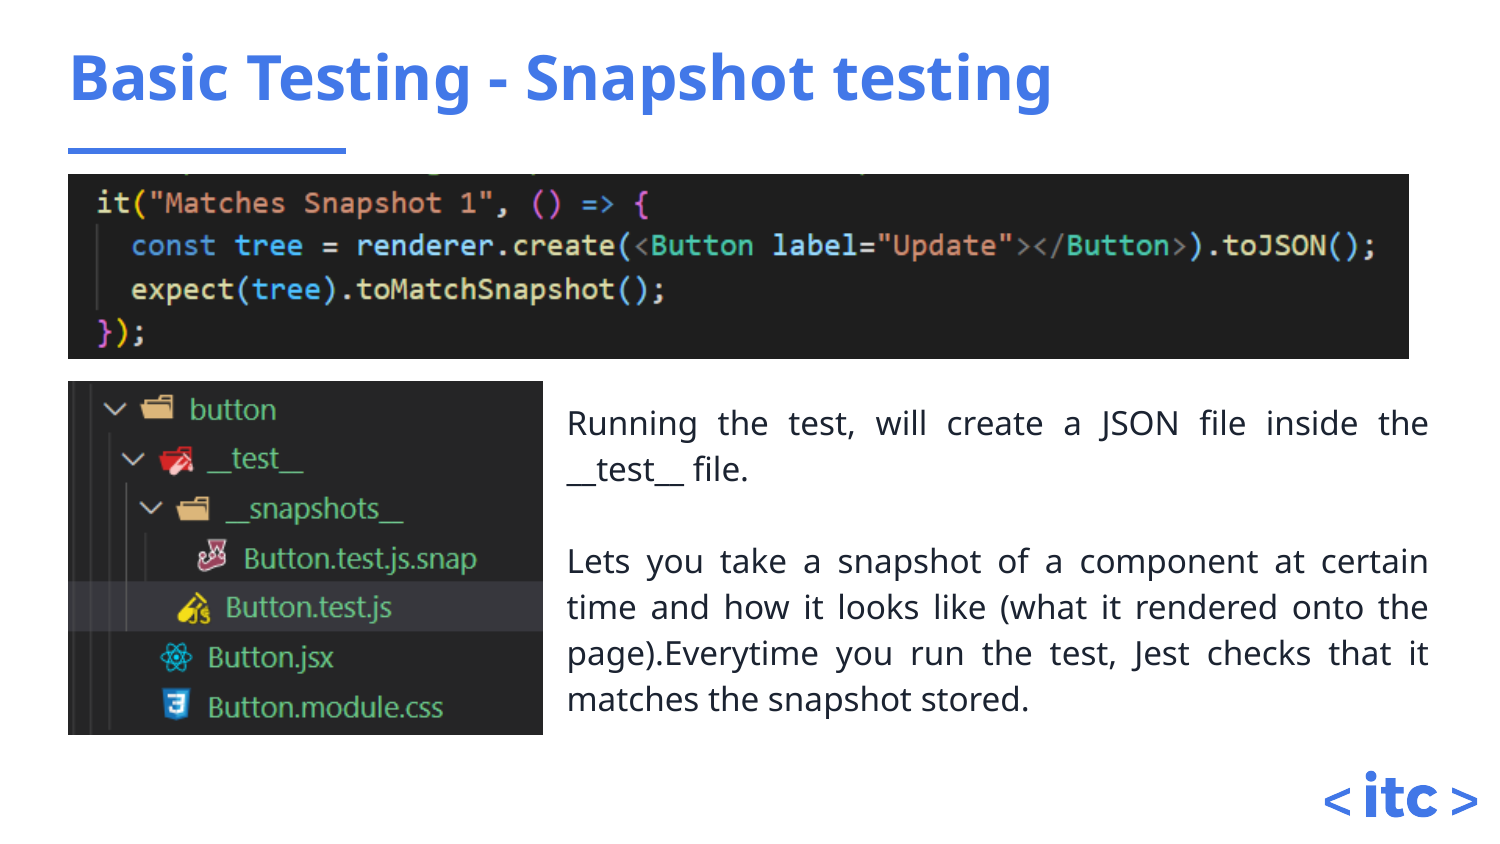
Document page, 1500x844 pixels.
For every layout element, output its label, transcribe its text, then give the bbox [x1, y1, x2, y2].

picture [67, 381, 544, 735]
picture [67, 173, 1409, 359]
picture [1316, 759, 1485, 828]
text_box Running the test, will create a JSON file inside the __test__ file. Lets you take a snapshot of a component at certain time and how it looks like (what it rendered onto the page).Everytime you run the test, Jest checks that it matches the snapshot stored. [551, 381, 1446, 782]
text_box Basic Testing - Snapshot testing [68, 39, 1318, 136]
